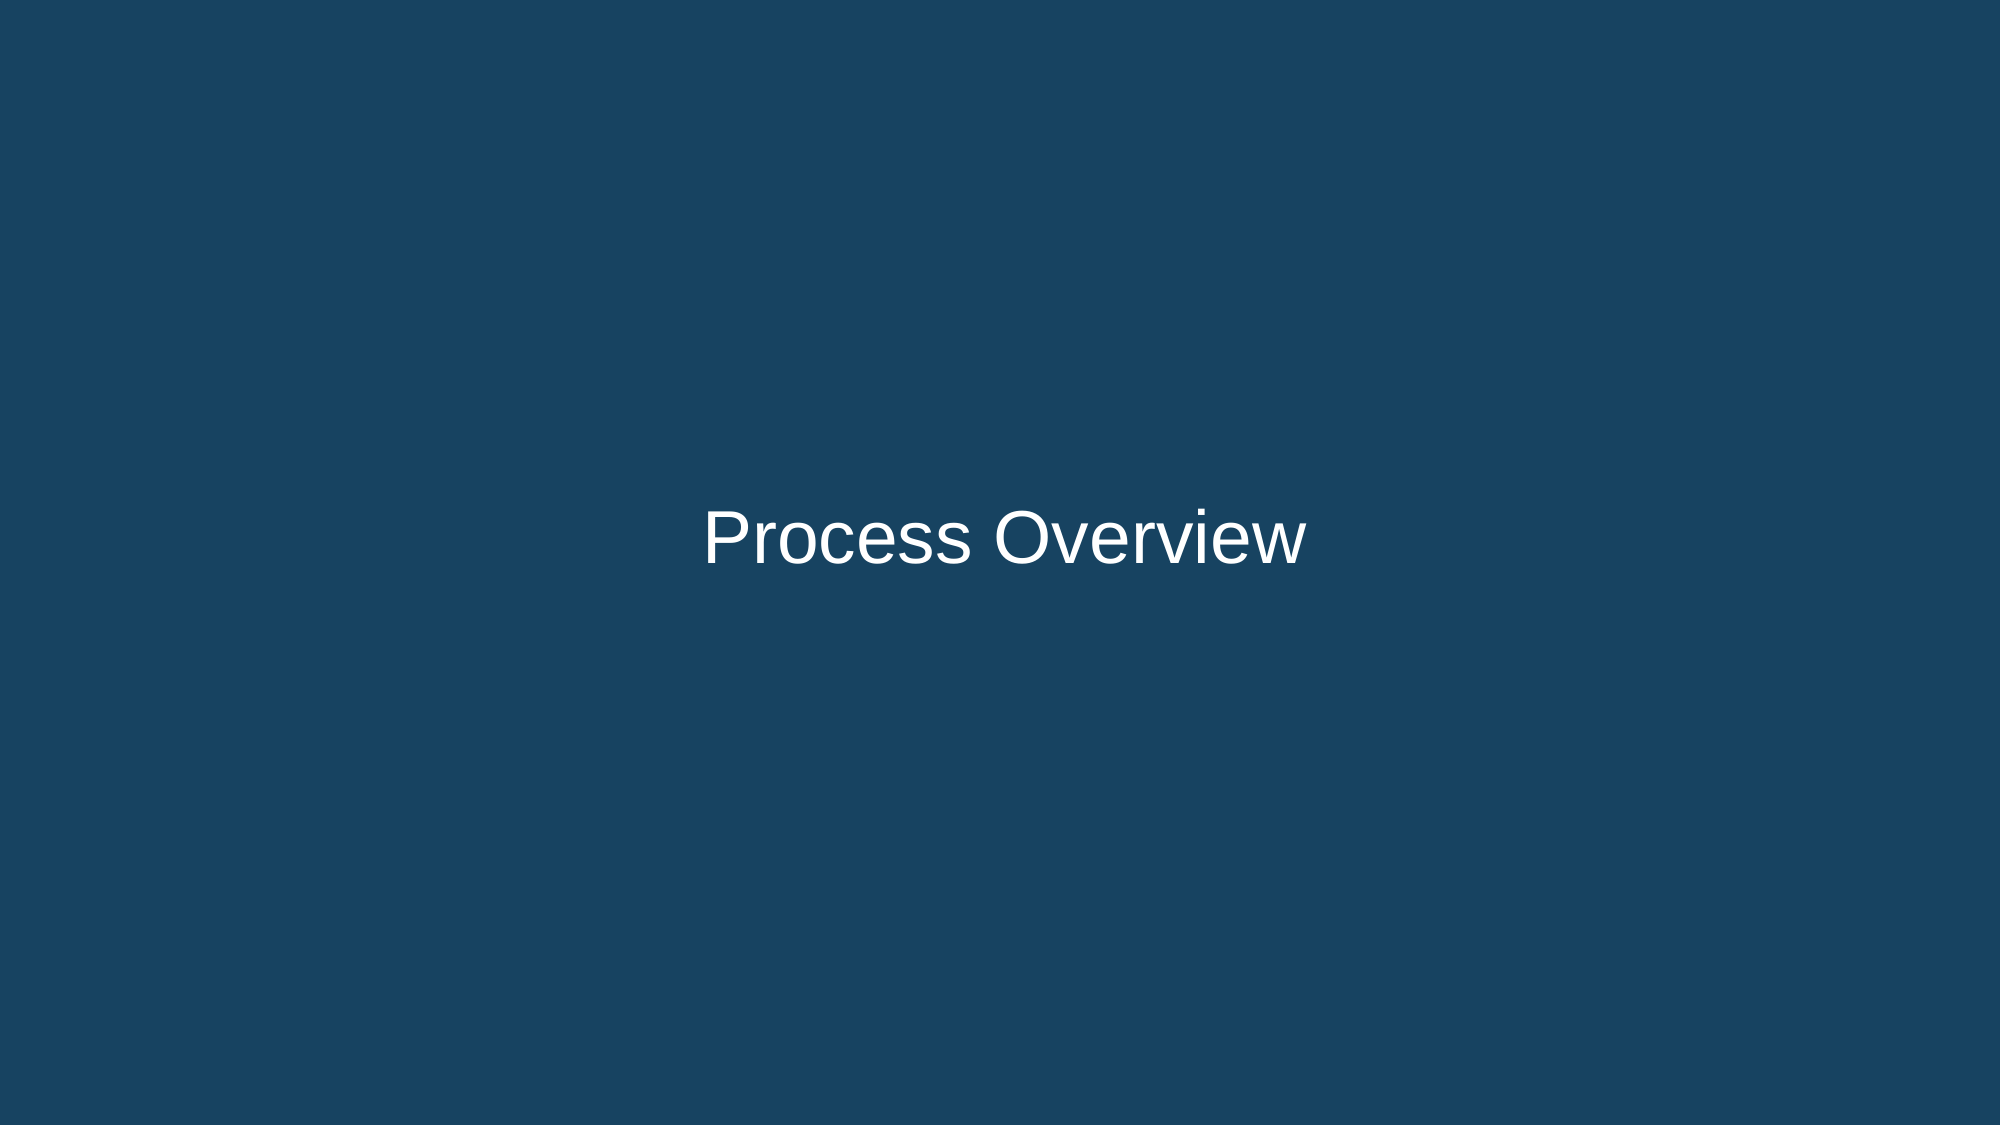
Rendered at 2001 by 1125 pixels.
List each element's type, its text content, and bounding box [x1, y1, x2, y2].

title Process Overview [57, 488, 1952, 579]
